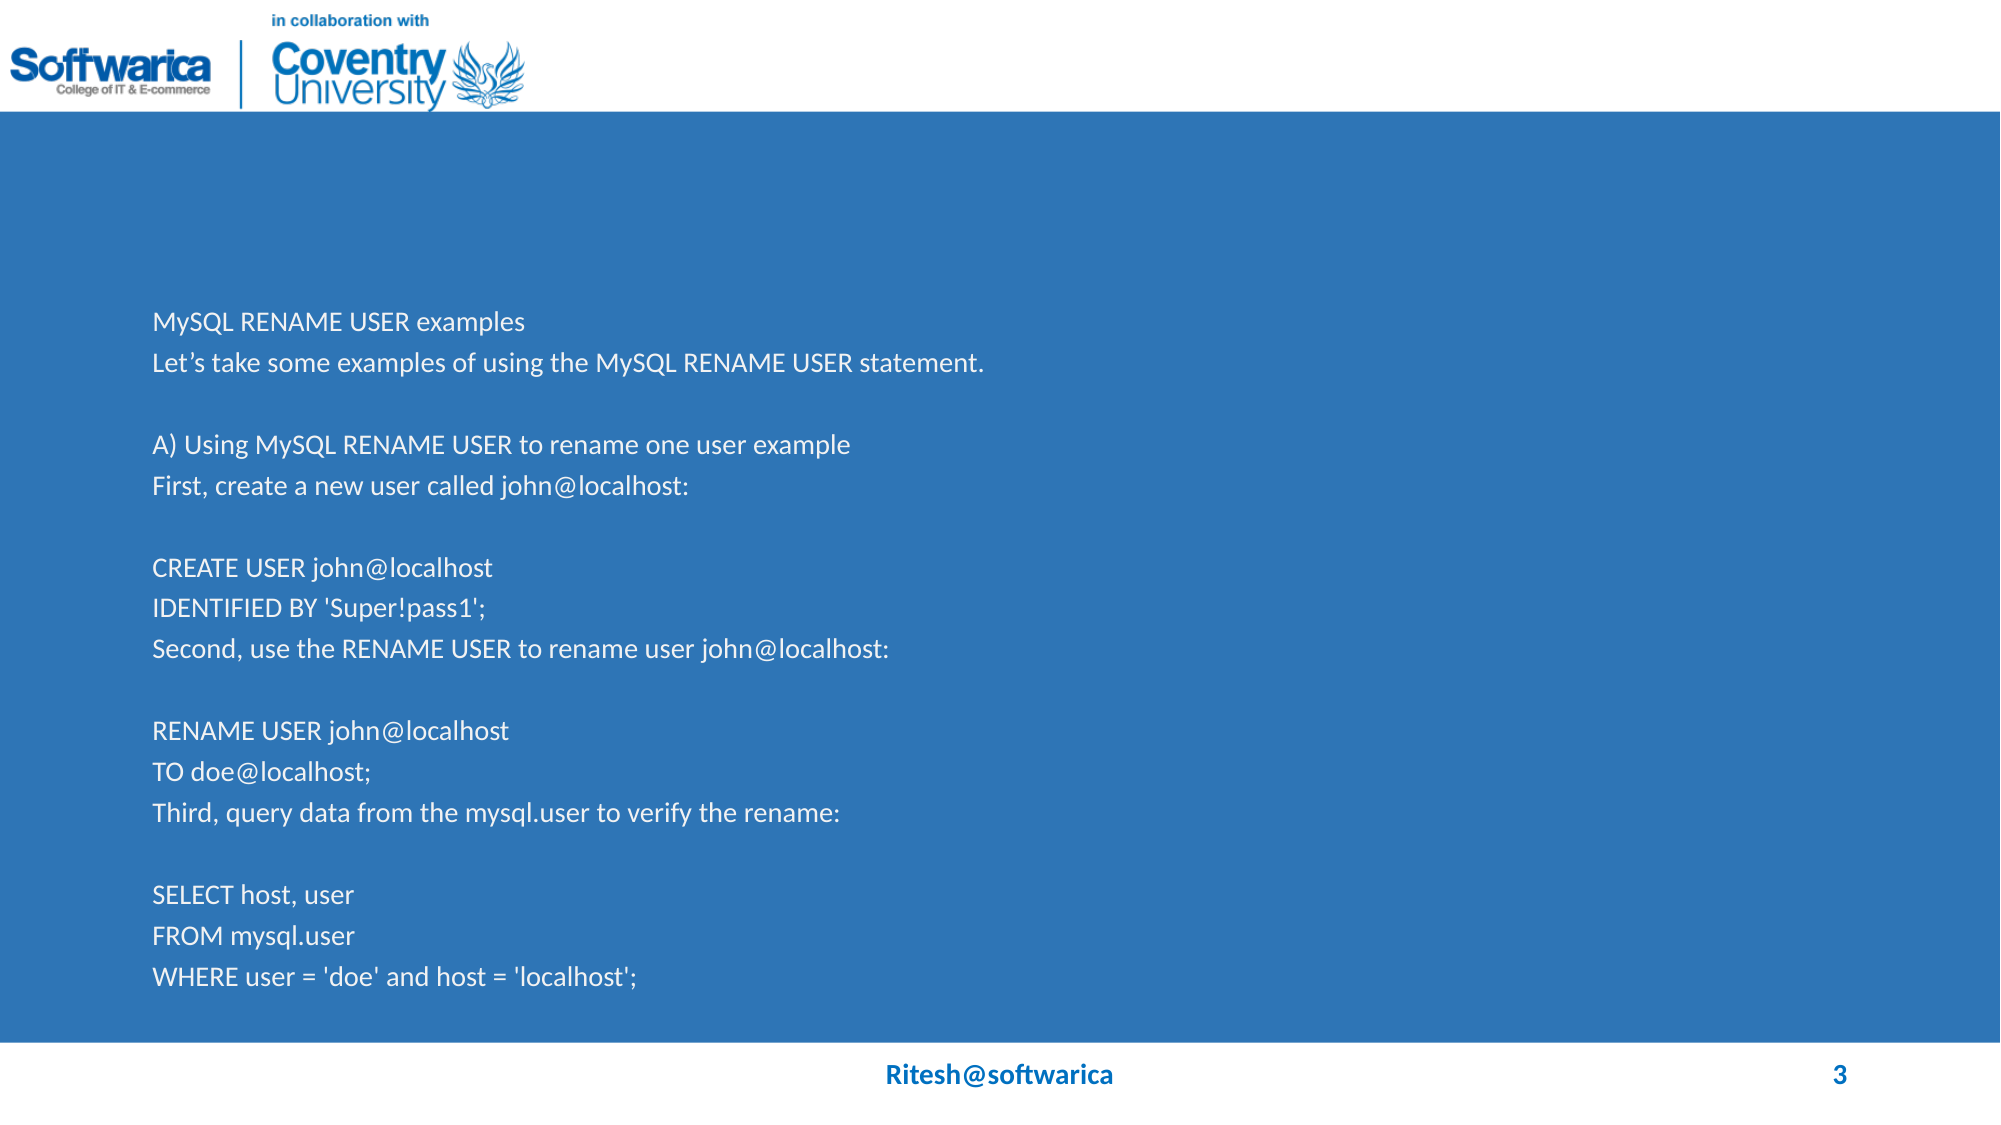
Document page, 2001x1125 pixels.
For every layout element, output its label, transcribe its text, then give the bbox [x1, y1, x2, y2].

picture [10, 14, 525, 112]
slide_number 3 [1412, 1042, 1863, 1103]
list MySQL RENAME USER examples Let’s take some examples of using the MySQL RENAME USER statement. A) Using MySQL RENAME USER to rename one user example First, create a new user called john@localhost: CREATE USER john@localhost IDENTIFIED BY 'Super!pass1'; Second, use the RENAME USER to rename user john@localhost: RENAME USER john@localhost TO doe@localhost; Third, query data from the mysql.user to verify the rename: SELECT host, user FROM mysql.user WHERE user = 'doe' and host = 'localhost'; [137, 299, 1863, 1014]
footer Ritesh@softwarica [662, 1042, 1338, 1103]
